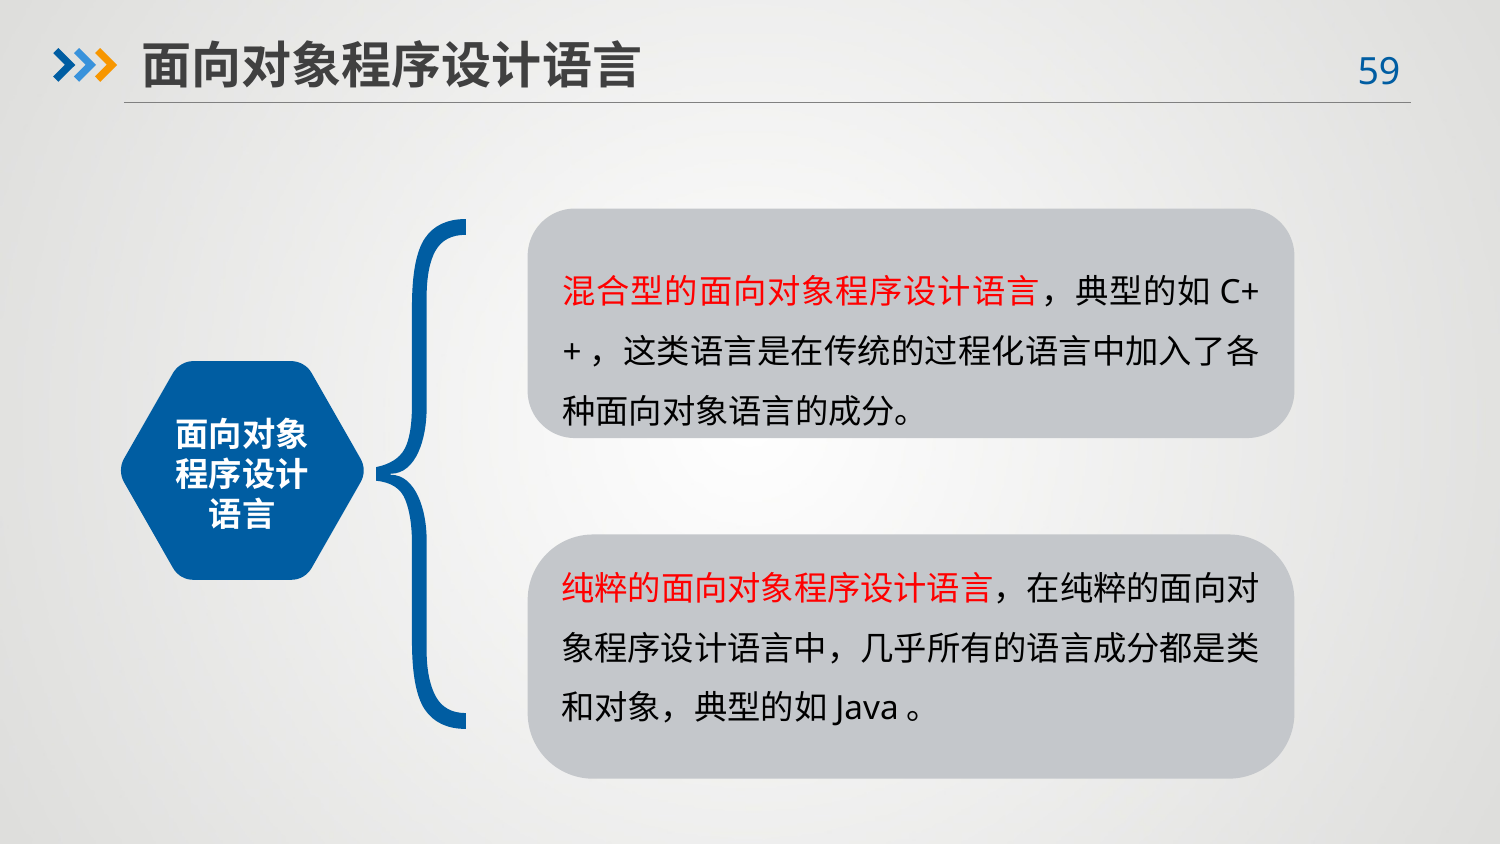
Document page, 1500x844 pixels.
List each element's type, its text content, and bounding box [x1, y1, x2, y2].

picture [0, 0, 1500, 844]
text_box [120, 361, 364, 580]
text_box 面向对象程序设计语言 [141, 32, 903, 96]
text_box 纯粹的面向对象程序设计语言，在纯粹的面向对象程序设计语言中，几乎所有的语言成分都是类和对象，典型的如Java。 [525, 532, 1297, 781]
text_box 混合型的面向对象程序设计语言，典型的如C++，这类语言是在传统的过程化语言中加入了各种面向对象语言的成分。 [562, 250, 1260, 431]
text_box [376, 219, 466, 729]
text_box [525, 206, 1297, 441]
text_box 面向对象程序设计语言 [167, 413, 317, 534]
